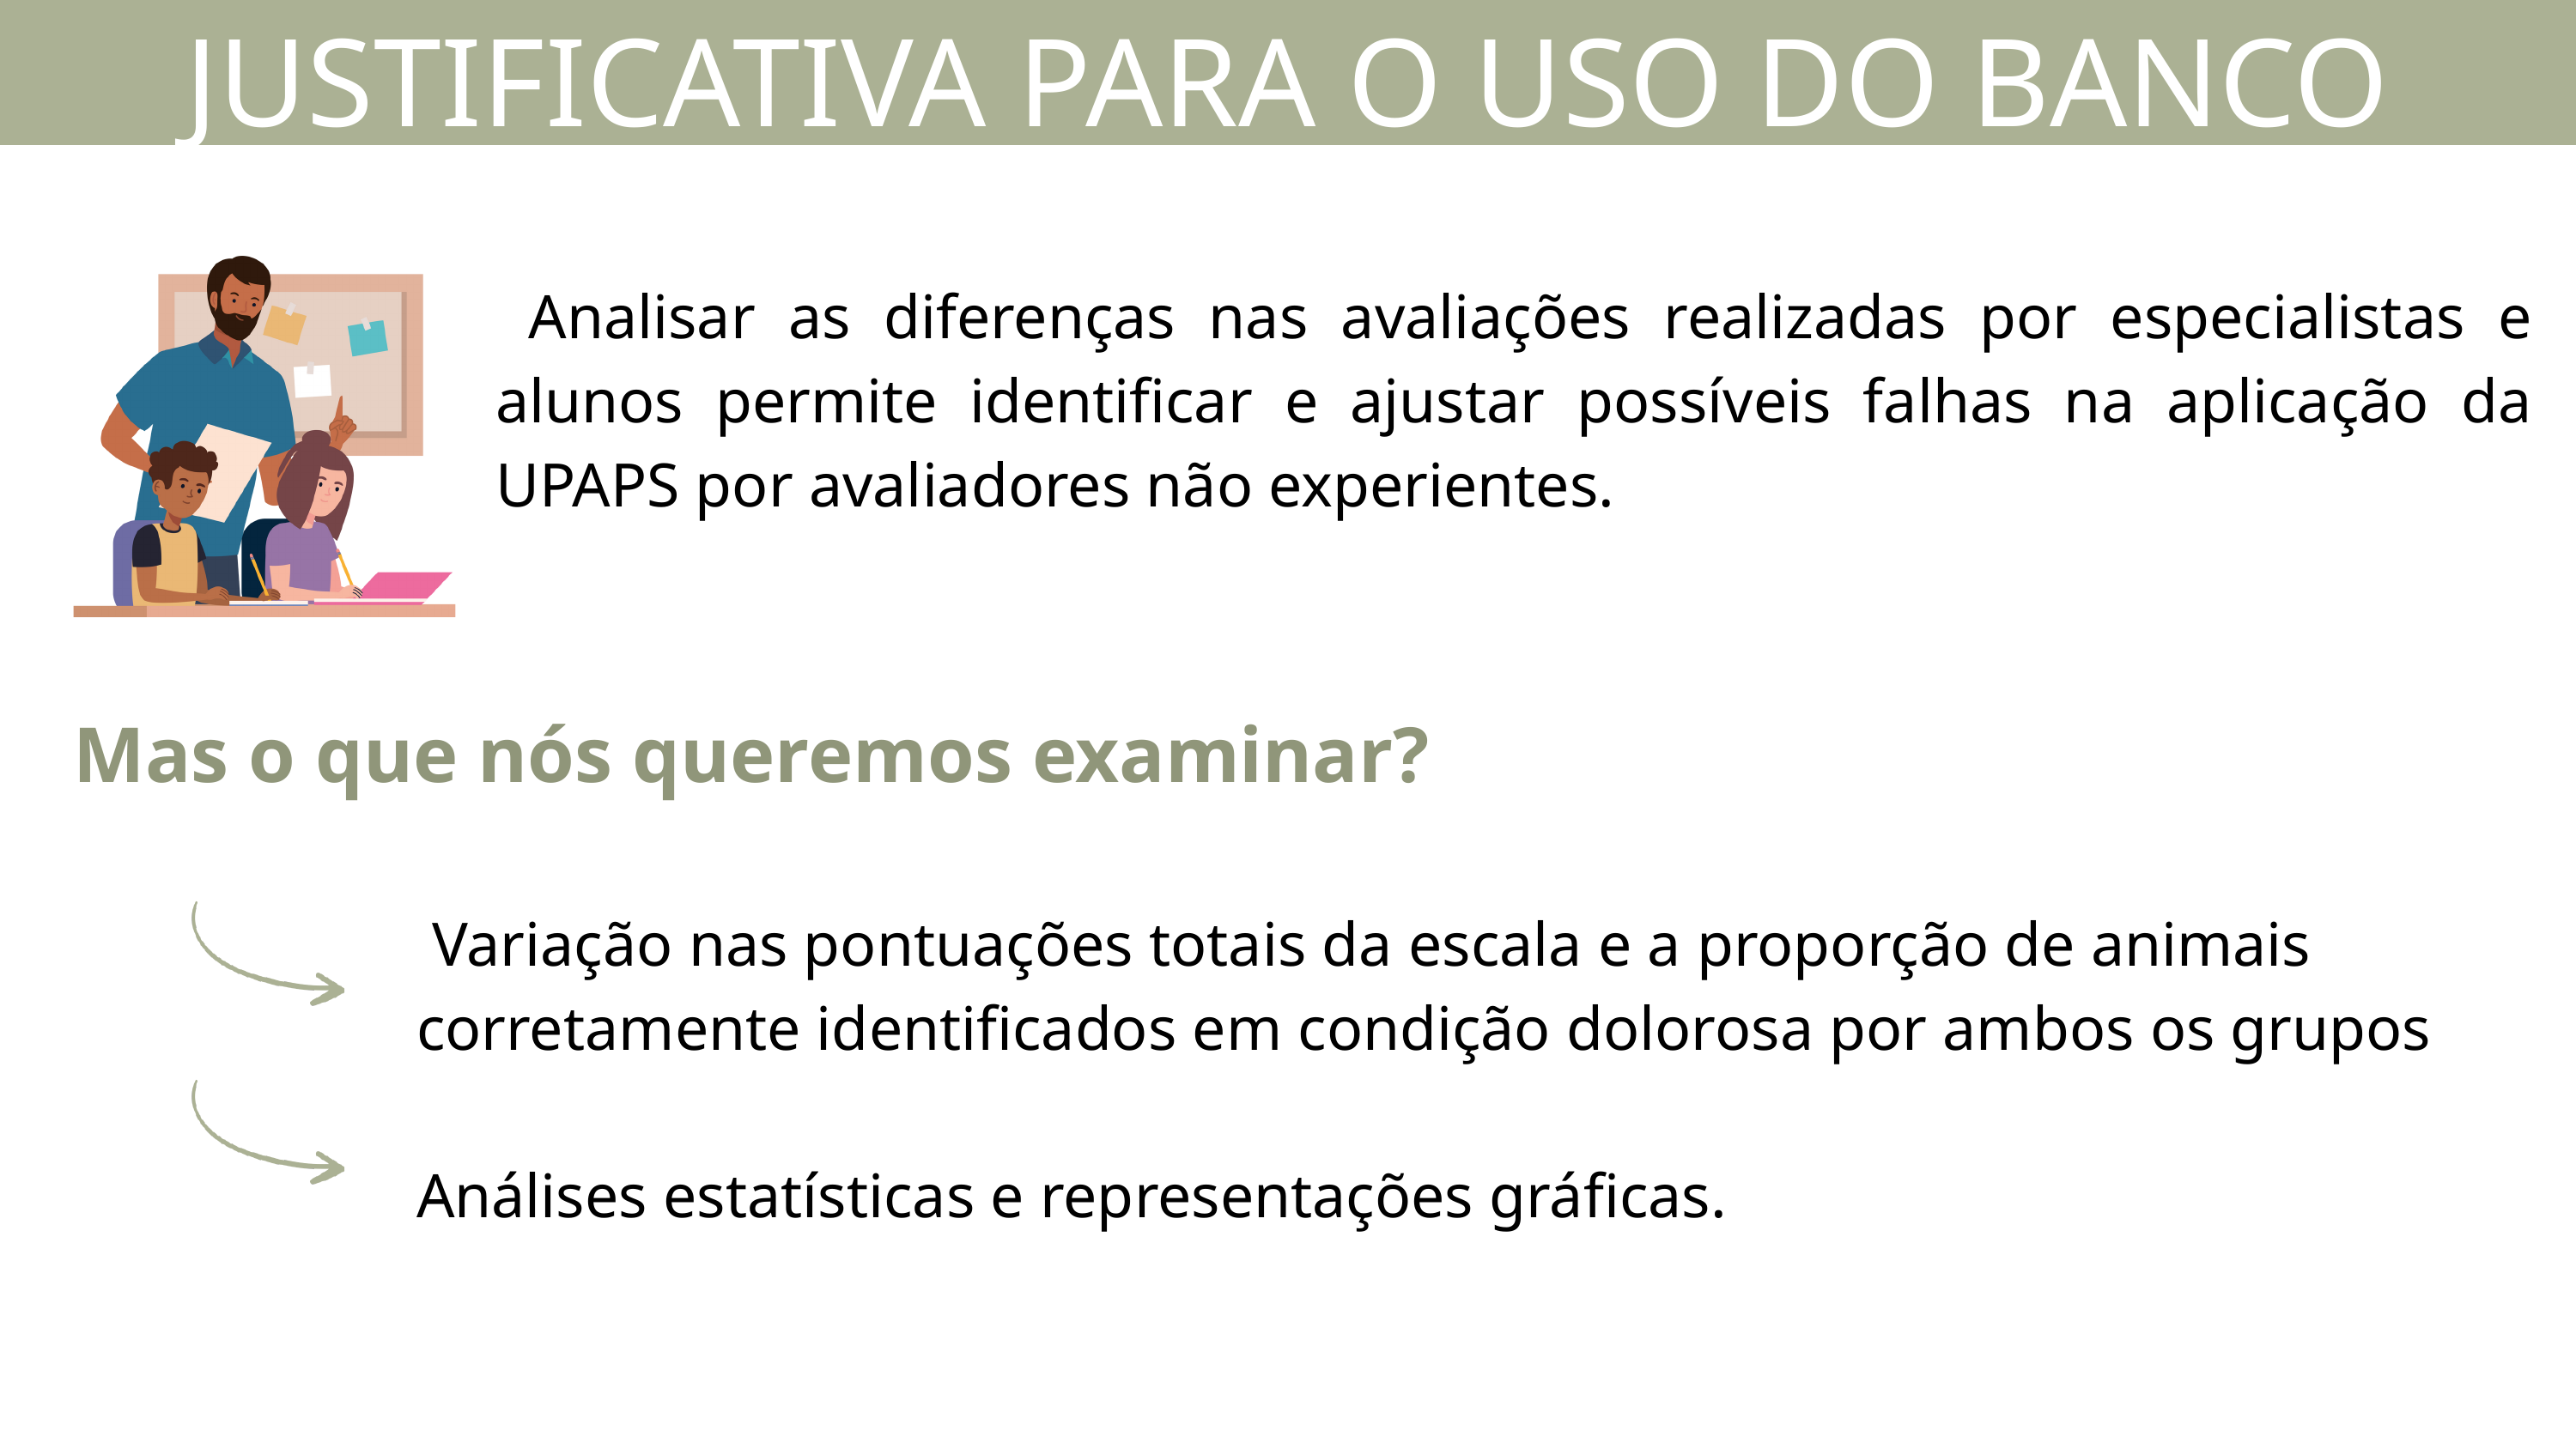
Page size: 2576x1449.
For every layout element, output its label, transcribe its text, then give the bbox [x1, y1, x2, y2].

text_box [184, 1079, 345, 1185]
text_box Analisar as diferenças nas avaliações realizadas por especialistas e alunos permite identificar e ajustar possíveis falhas na aplicação da UPAPS por avaliadores não experientes. [495, 266, 2534, 603]
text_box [0, 0, 2576, 145]
text_box [73, 256, 456, 617]
text_box Variação nas pontuações totais da escala e a proporção de animais corretamente identificados em condição dolorosa por ambos os grupos Análises estatísticas e representações gráficas. [416, 894, 2576, 1230]
text_box [184, 900, 345, 1006]
text_box Mas o que nós queremos examinar? [73, 690, 2111, 797]
